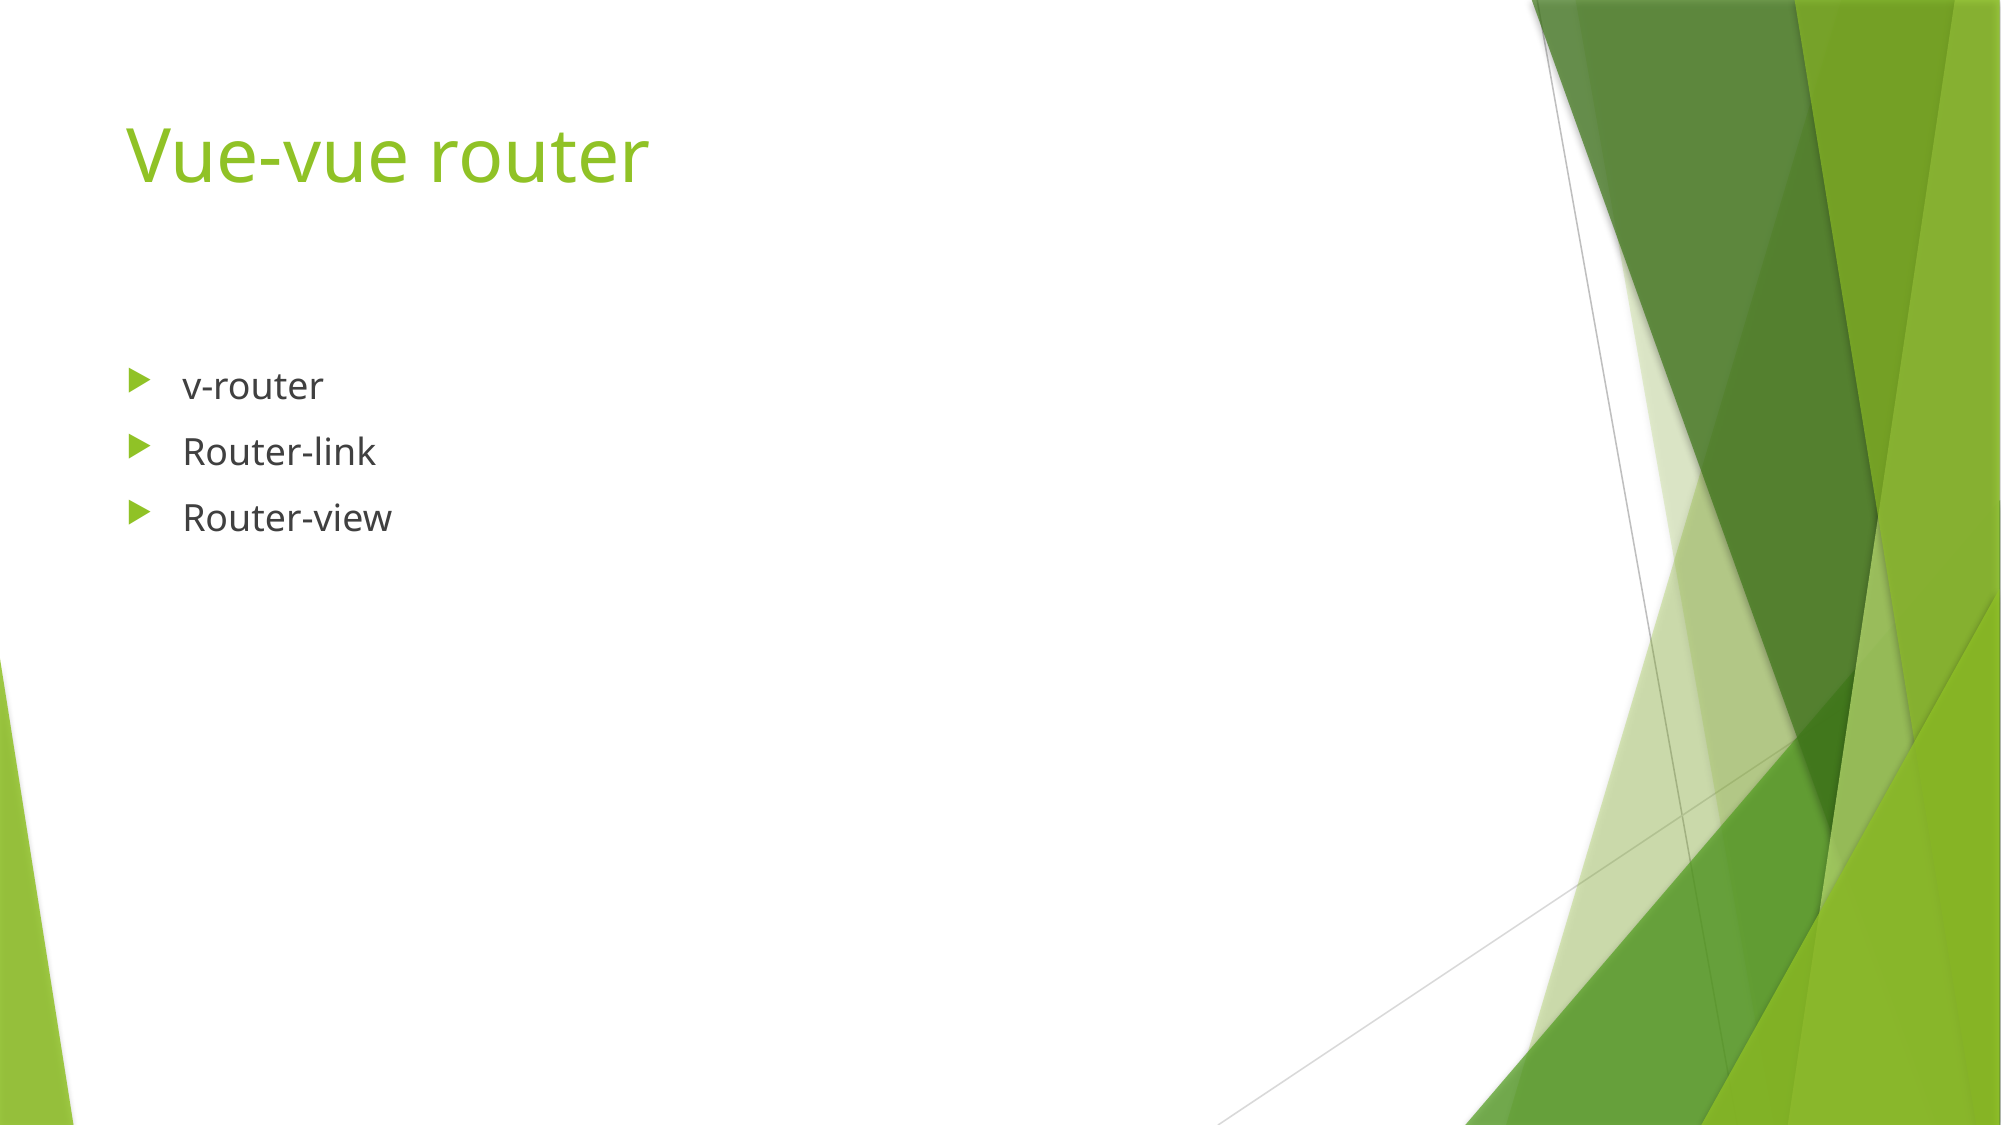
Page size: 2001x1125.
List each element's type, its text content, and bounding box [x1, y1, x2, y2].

list v-router Router-link Router-view [111, 354, 1522, 992]
title Vue-vue router [111, 99, 1522, 317]
